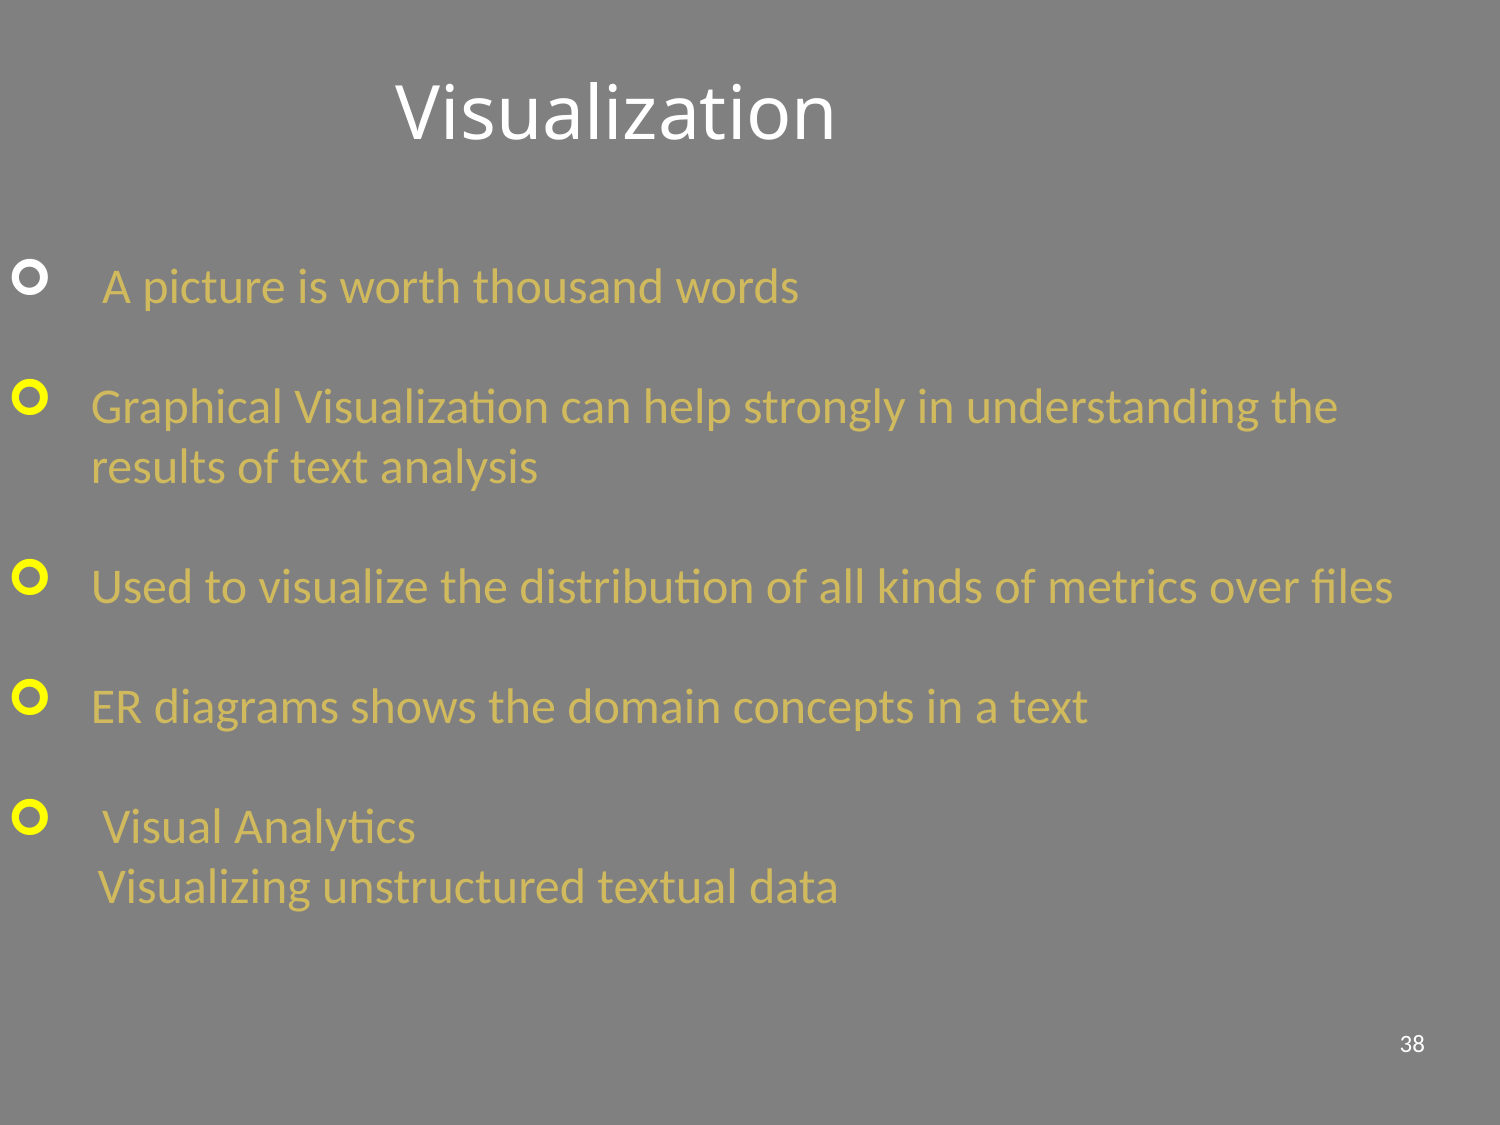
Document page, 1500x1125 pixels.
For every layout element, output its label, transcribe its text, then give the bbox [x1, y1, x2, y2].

slide_number 38 [1074, 1020, 1426, 1066]
text_box Visualization [145, 56, 1089, 162]
text_box A picture is worth thousand words Graphical Visualization can help strongly in understanding the results of text analysis Used to visualize the distribution of all kinds of metrics over files ER diagrams shows the domain concepts in a text Visual Analytics Visualizing unstructured textual data [0, 246, 1425, 922]
